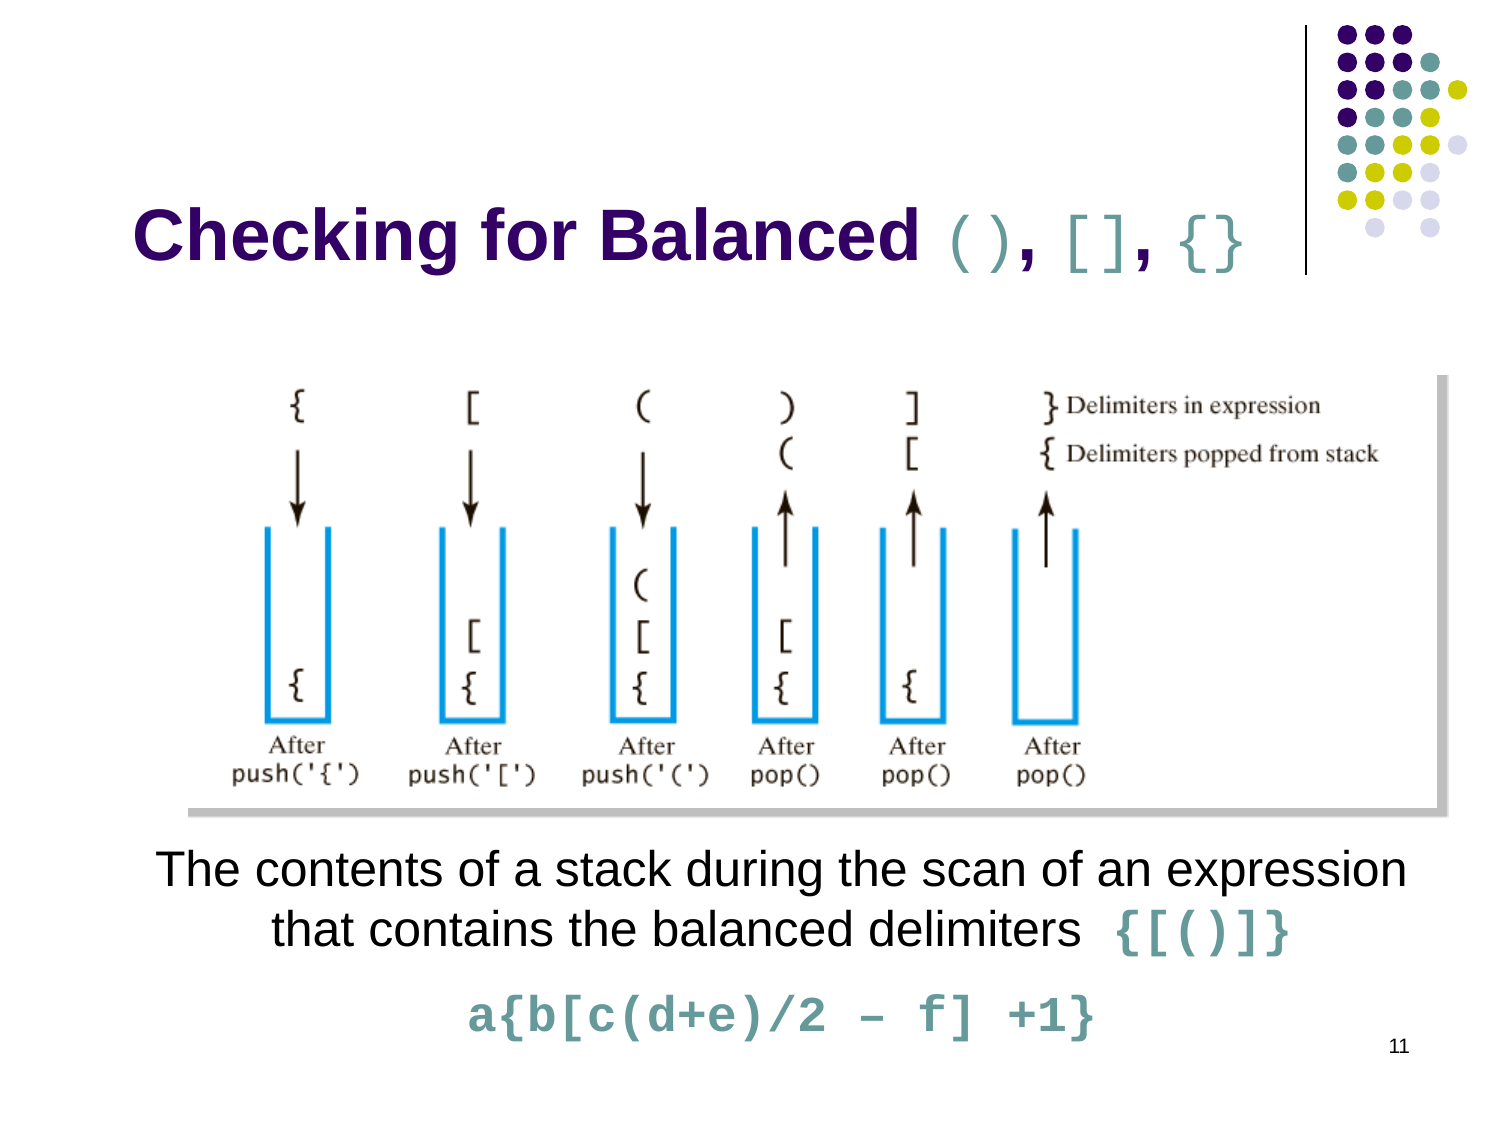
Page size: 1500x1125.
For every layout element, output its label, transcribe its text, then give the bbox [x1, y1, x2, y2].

text_box The contents of a stack during the scan of an expression that contains the balanced delimiters {[()]} a{b[c(d+e)/2 – f] +1} [102, 828, 1461, 1125]
title Checking for Balanced (), [], {} [117, 94, 1468, 282]
picture [175, 362, 1437, 808]
